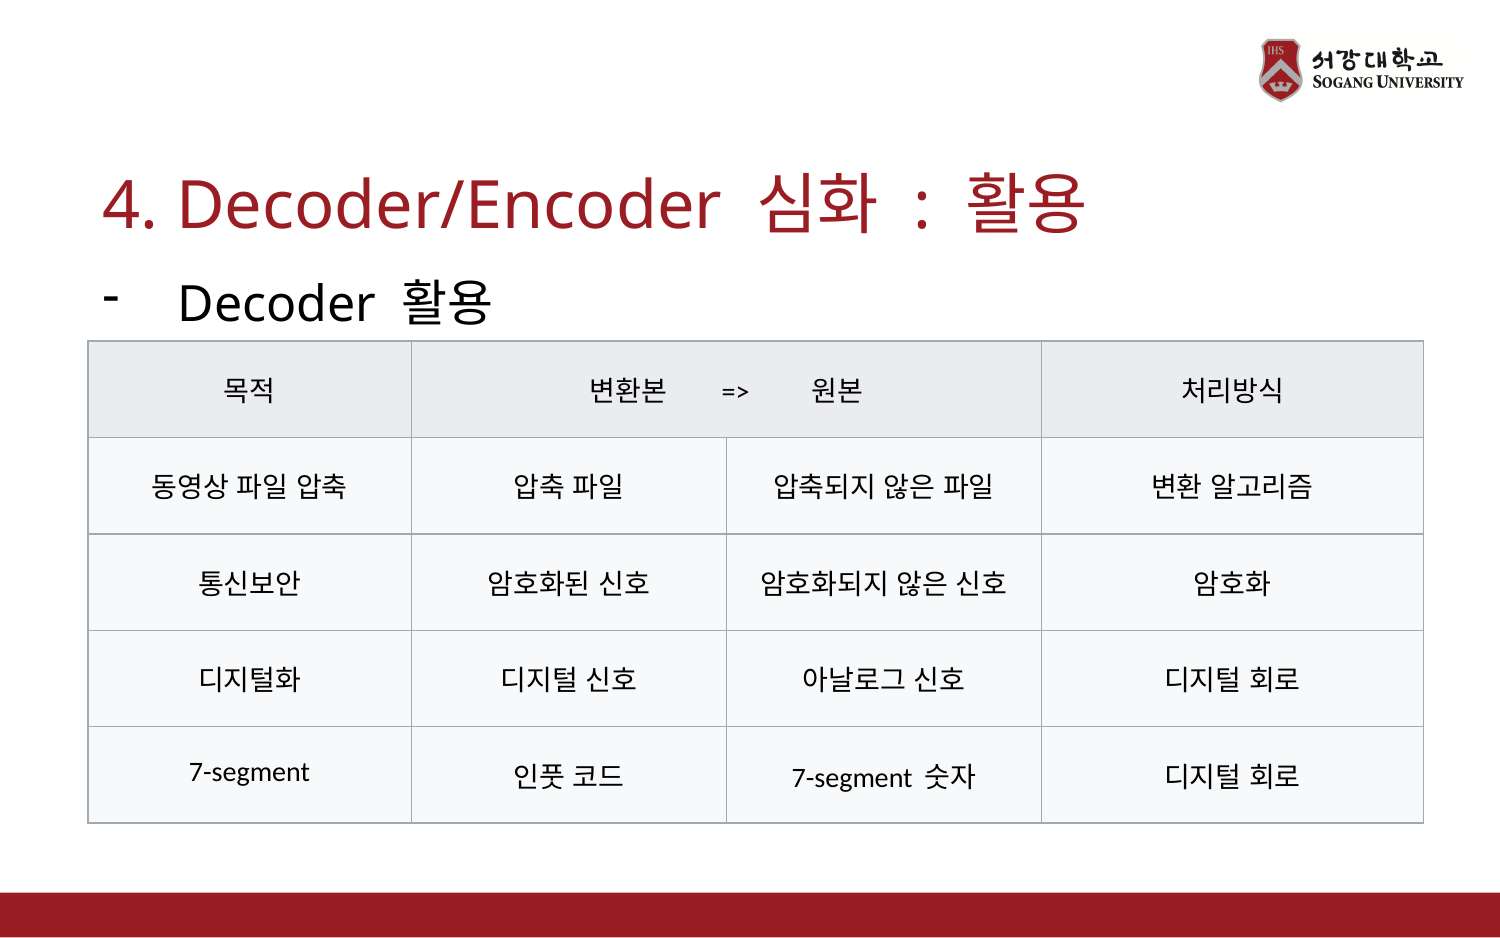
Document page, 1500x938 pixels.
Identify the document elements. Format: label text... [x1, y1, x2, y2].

table_cell 아날로그 신호 [727, 631, 1041, 726]
table_header 변환본 => 원본 [412, 342, 1041, 437]
table_cell 인풋 코드 [412, 727, 726, 822]
table_cell 디지털 신호 [412, 631, 726, 726]
table_cell 암호화되지 않은 신호 [727, 535, 1041, 630]
table_header 처리방식 [1042, 342, 1423, 437]
text_box 4. Decoder/Encoder 심화 : 활용 Decoder 활용 [87, 114, 1382, 340]
table_cell 7-segment [89, 727, 411, 822]
table_cell 디지털 회로 [1042, 727, 1423, 822]
table_cell 7-segment 숫자 [727, 727, 1041, 822]
table_cell 변환 알고리즘 [1042, 438, 1423, 533]
table_cell 디지털 회로 [1042, 631, 1423, 726]
table_cell 압축되지 않은 파일 [727, 438, 1041, 533]
table_header 목적 [89, 342, 411, 437]
table_cell 디지털화 [89, 631, 411, 726]
picture [1254, 33, 1471, 106]
table_cell 암호화 [1042, 535, 1423, 630]
table_cell 동영상 파일 압축 [89, 438, 411, 533]
table_cell 암호화된 신호 [412, 535, 726, 630]
text_box [0, 892, 1500, 938]
table_cell 통신보안 [89, 535, 411, 630]
table_cell 압축 파일 [412, 438, 726, 533]
